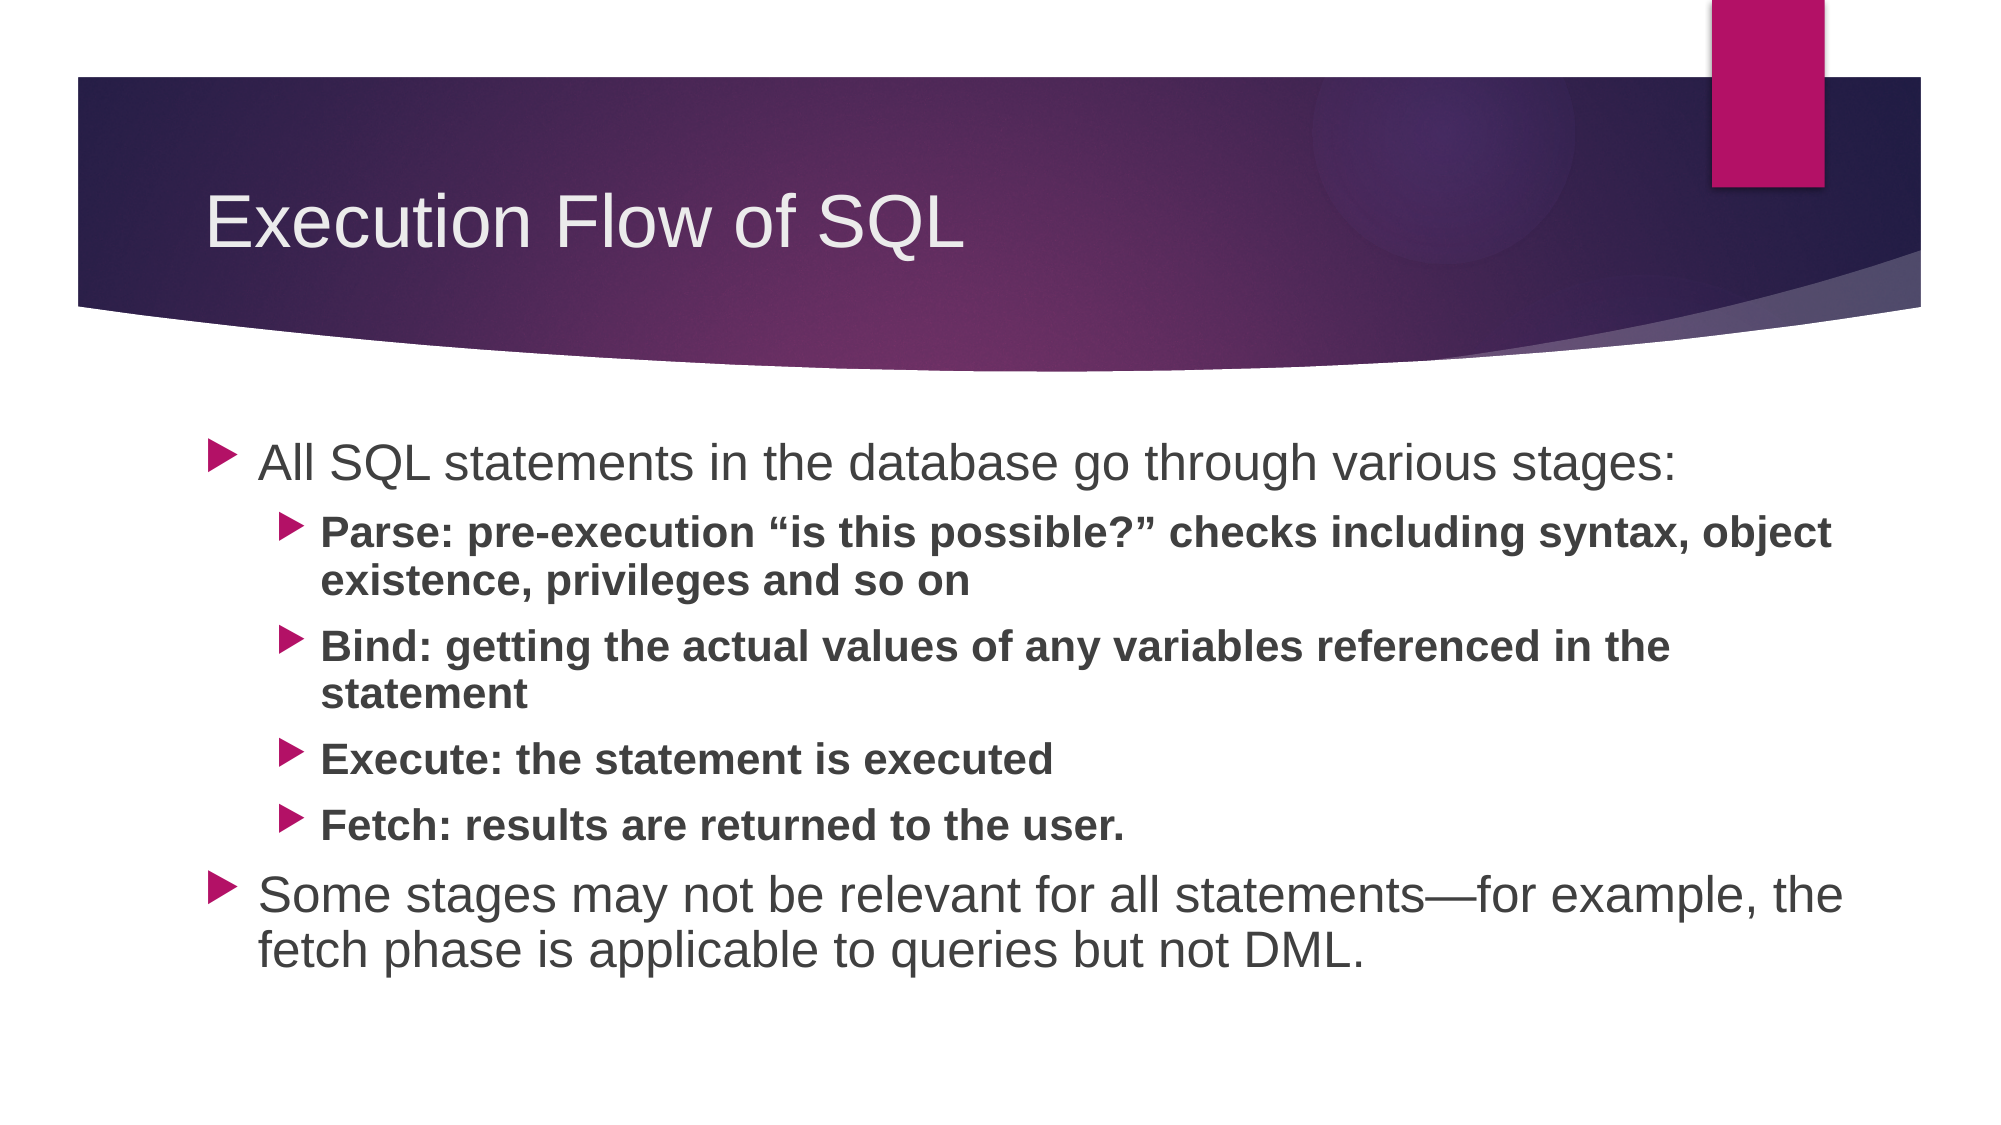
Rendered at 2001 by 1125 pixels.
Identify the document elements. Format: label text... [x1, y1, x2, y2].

title Execution Flow of SQL [189, 159, 1627, 276]
list All SQL statements in the database go through various stages: Parse: pre-execution “is this possible?” checks including syntax, object existence, privileges and so on Bind: getting the actual values of any variables referenced in the statement Execute: the statement is executed Fetch: results are returned to the user. Some stages may not be relevant for all statements—for example, the fetch phase is applicable to queries but not DML. [189, 428, 1895, 990]
